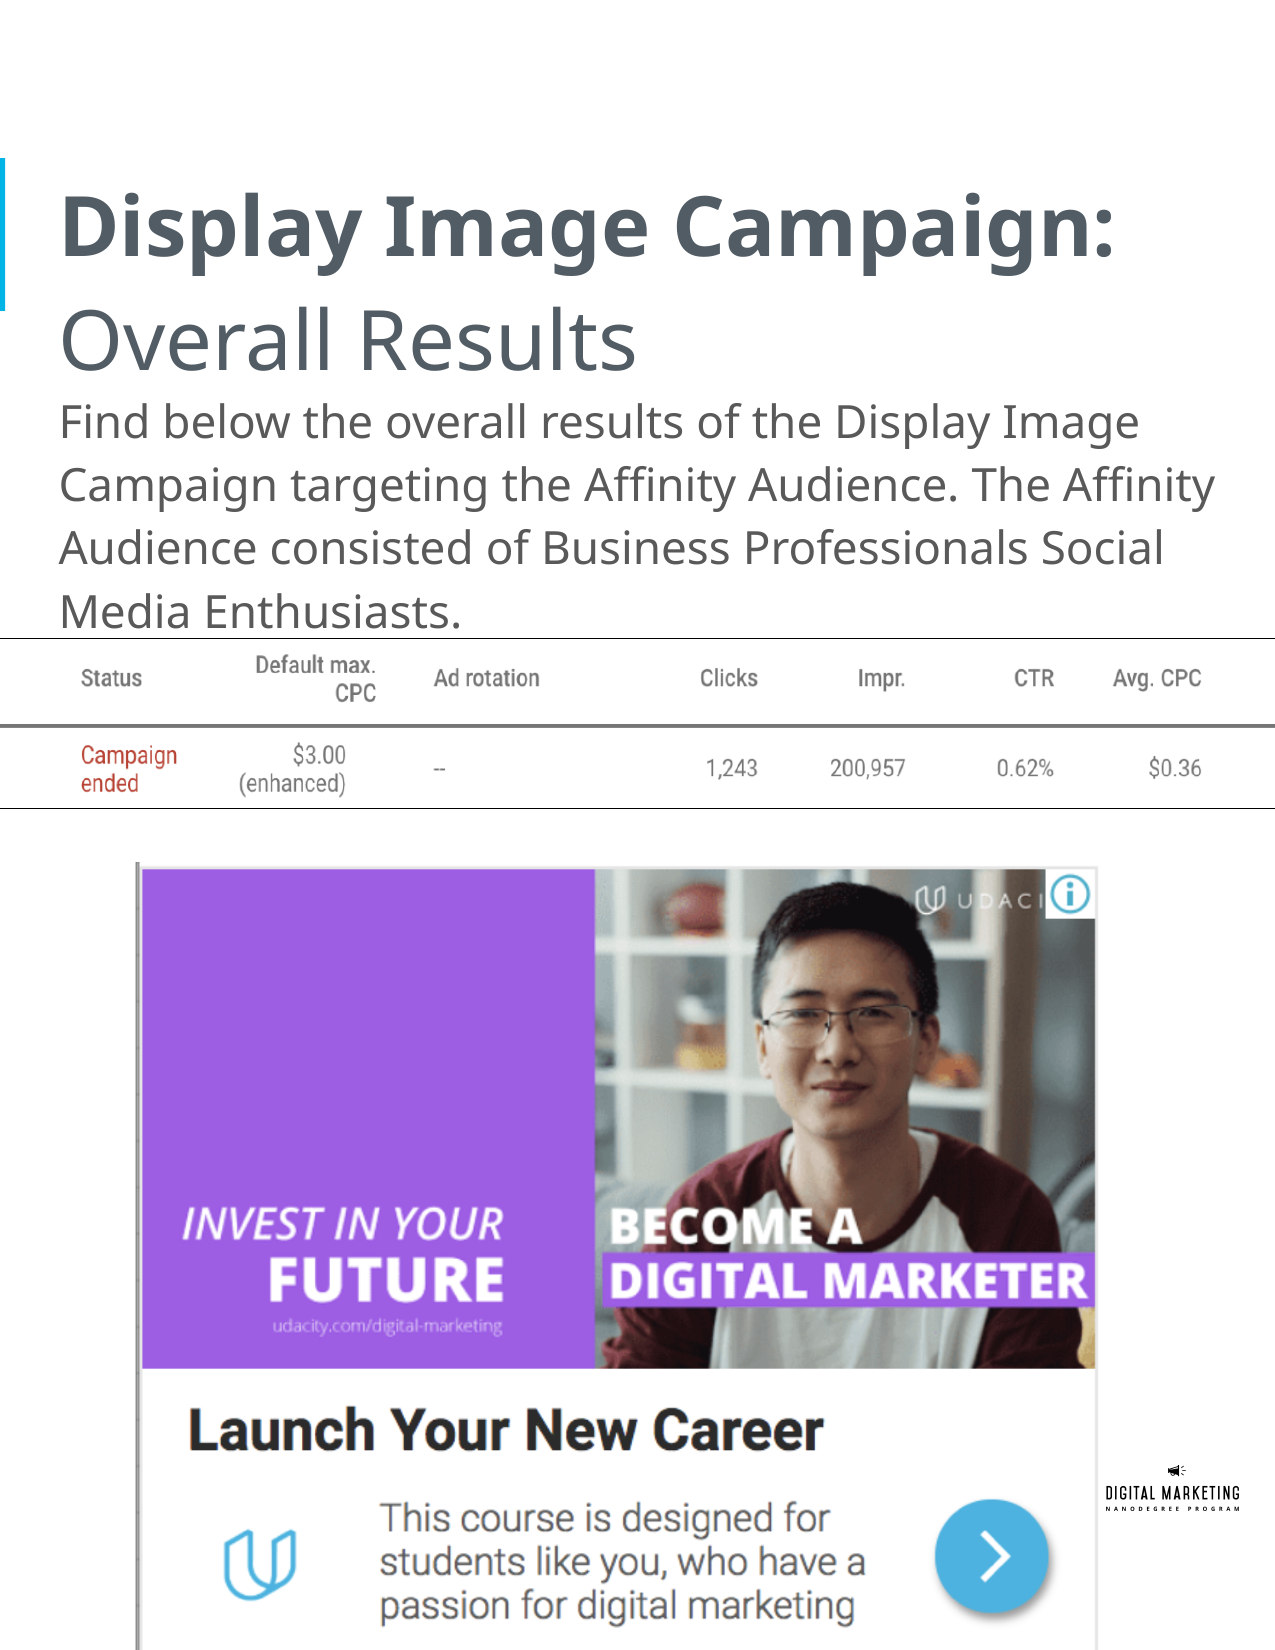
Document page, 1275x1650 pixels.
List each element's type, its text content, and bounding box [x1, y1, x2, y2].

title Display Image Campaign: Overall Results [43, 142, 1232, 327]
list Find below the overall results of the Display Image Campaign targeting the Affinity Audience. The Affinity Audience consisted of Business Professionals Social Media Enthusiasts. [43, 369, 1232, 474]
picture [0, 639, 1275, 808]
picture [1106, 1465, 1239, 1511]
picture [135, 846, 1102, 1650]
